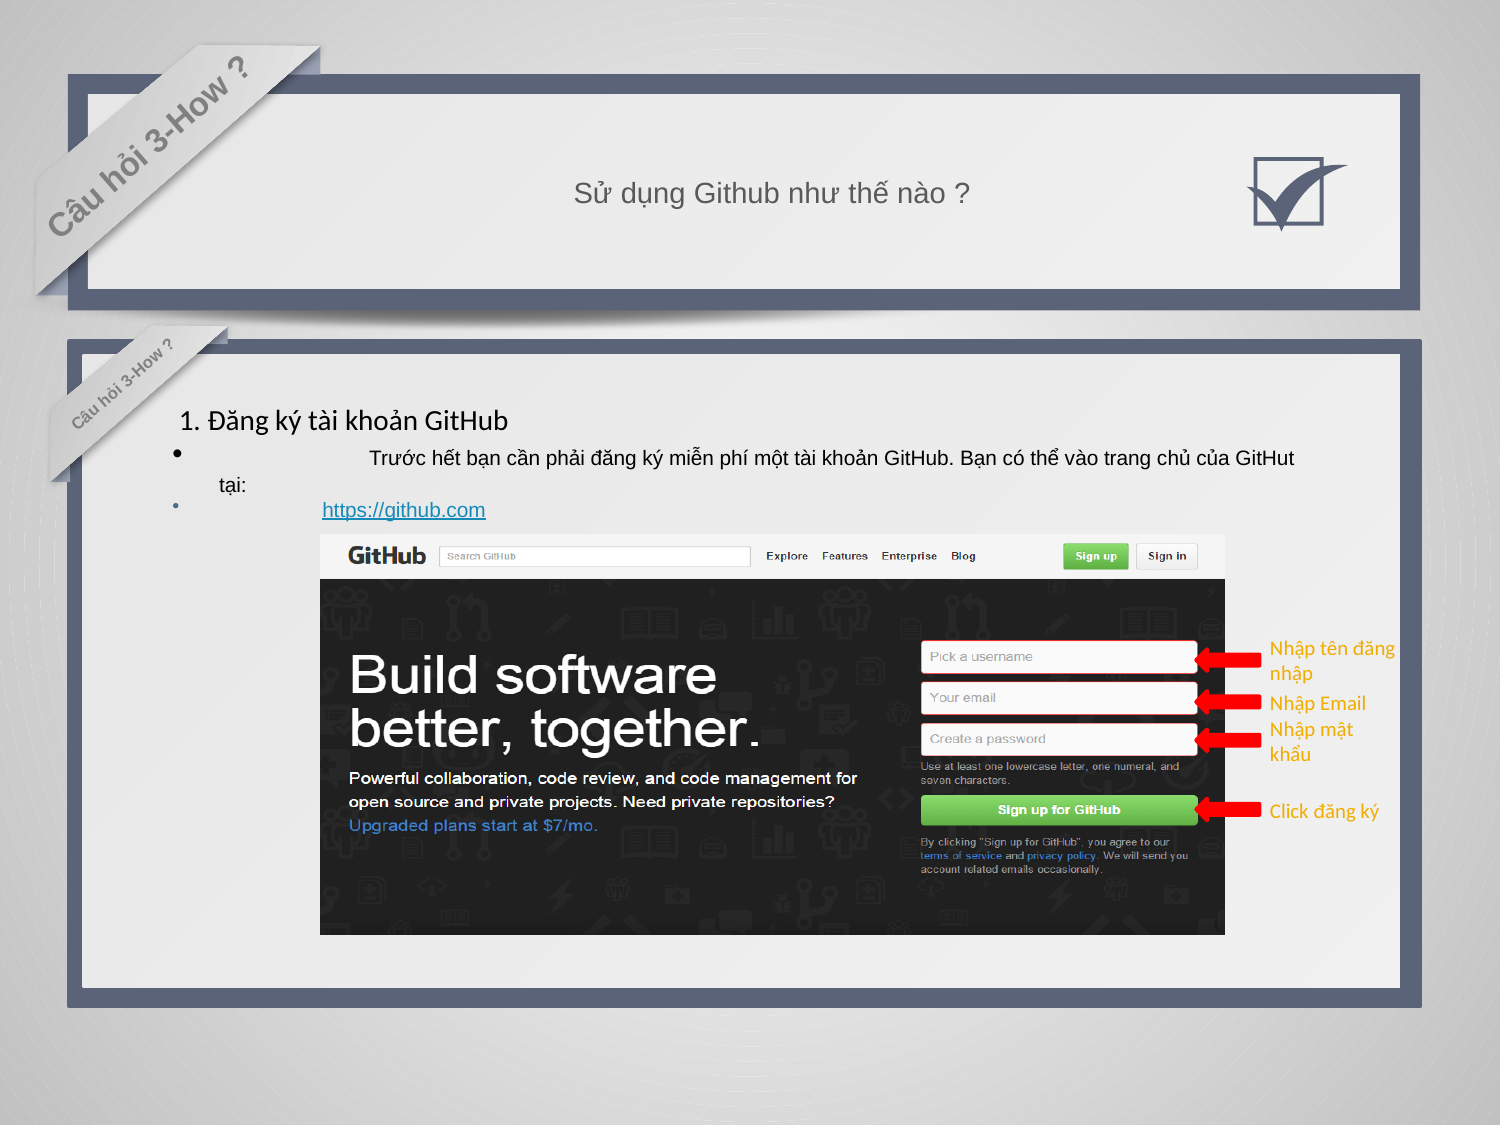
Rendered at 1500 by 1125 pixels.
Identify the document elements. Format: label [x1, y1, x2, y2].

text_box [0, 45, 1421, 333]
text_box [3, 325, 1431, 1007]
picture [320, 534, 1226, 936]
